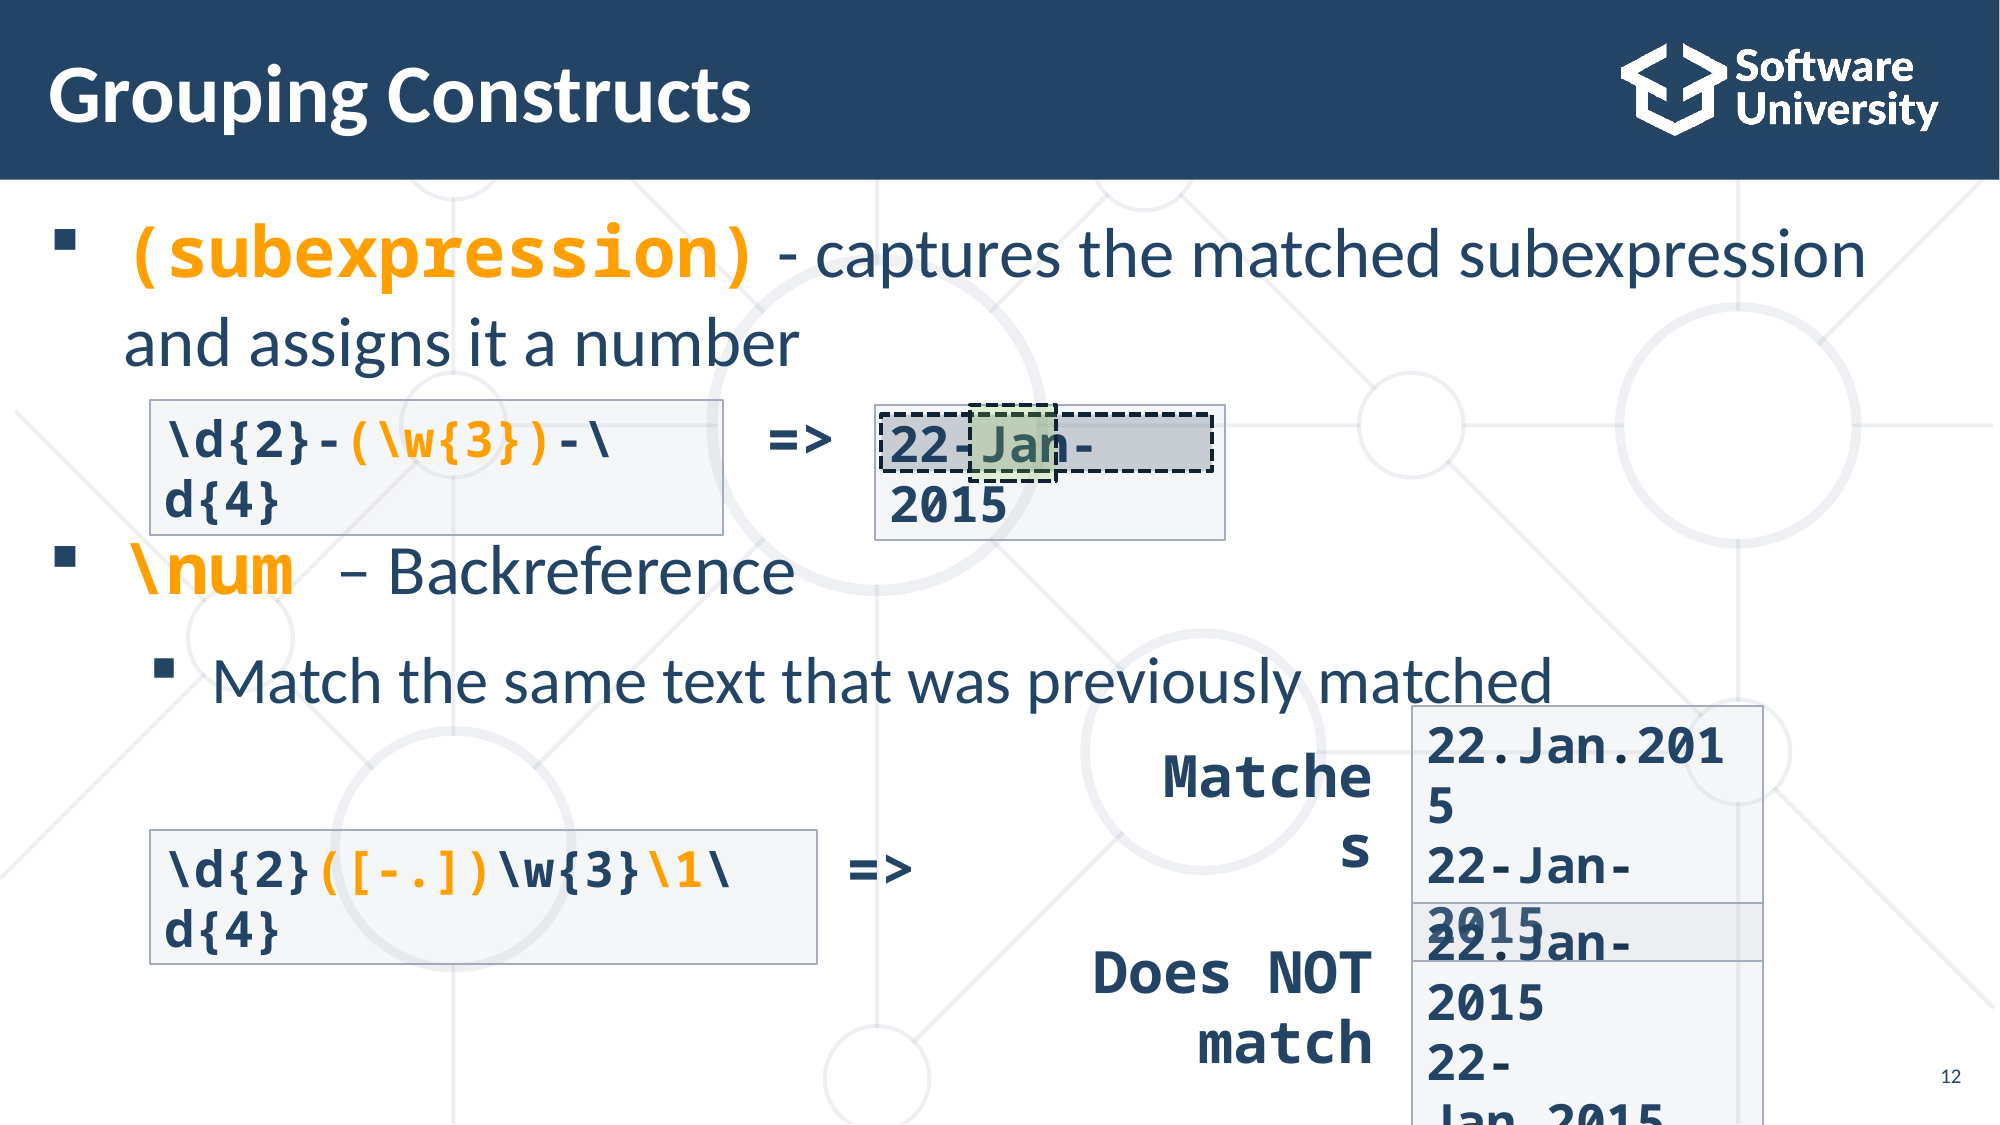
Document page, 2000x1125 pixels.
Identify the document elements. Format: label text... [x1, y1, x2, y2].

picture [1621, 43, 1939, 136]
text_box => [831, 824, 932, 910]
text_box Does NOT match [899, 927, 1389, 1083]
list (subexpression) - captures the matched subexpression and assigns it a number \num – Backreference Match the same text that was previously matched [31, 196, 1970, 1050]
title Grouping Constructs [31, 16, 1591, 162]
text_box 22.Jan-2015 22-Jan.2015 [1412, 902, 1764, 1125]
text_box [874, 404, 1225, 481]
text_box 22.Jan.2015 22-Jan-2015 [1412, 706, 1764, 902]
text_box \d{2}-(\w{3})-\d{4} [149, 399, 723, 535]
slide_number 12 [1896, 1049, 1968, 1101]
text_box Matches [1131, 731, 1389, 887]
text_box \d{2}([-.])\w{3}\1\d{4} [149, 829, 817, 965]
text_box => [752, 394, 852, 480]
